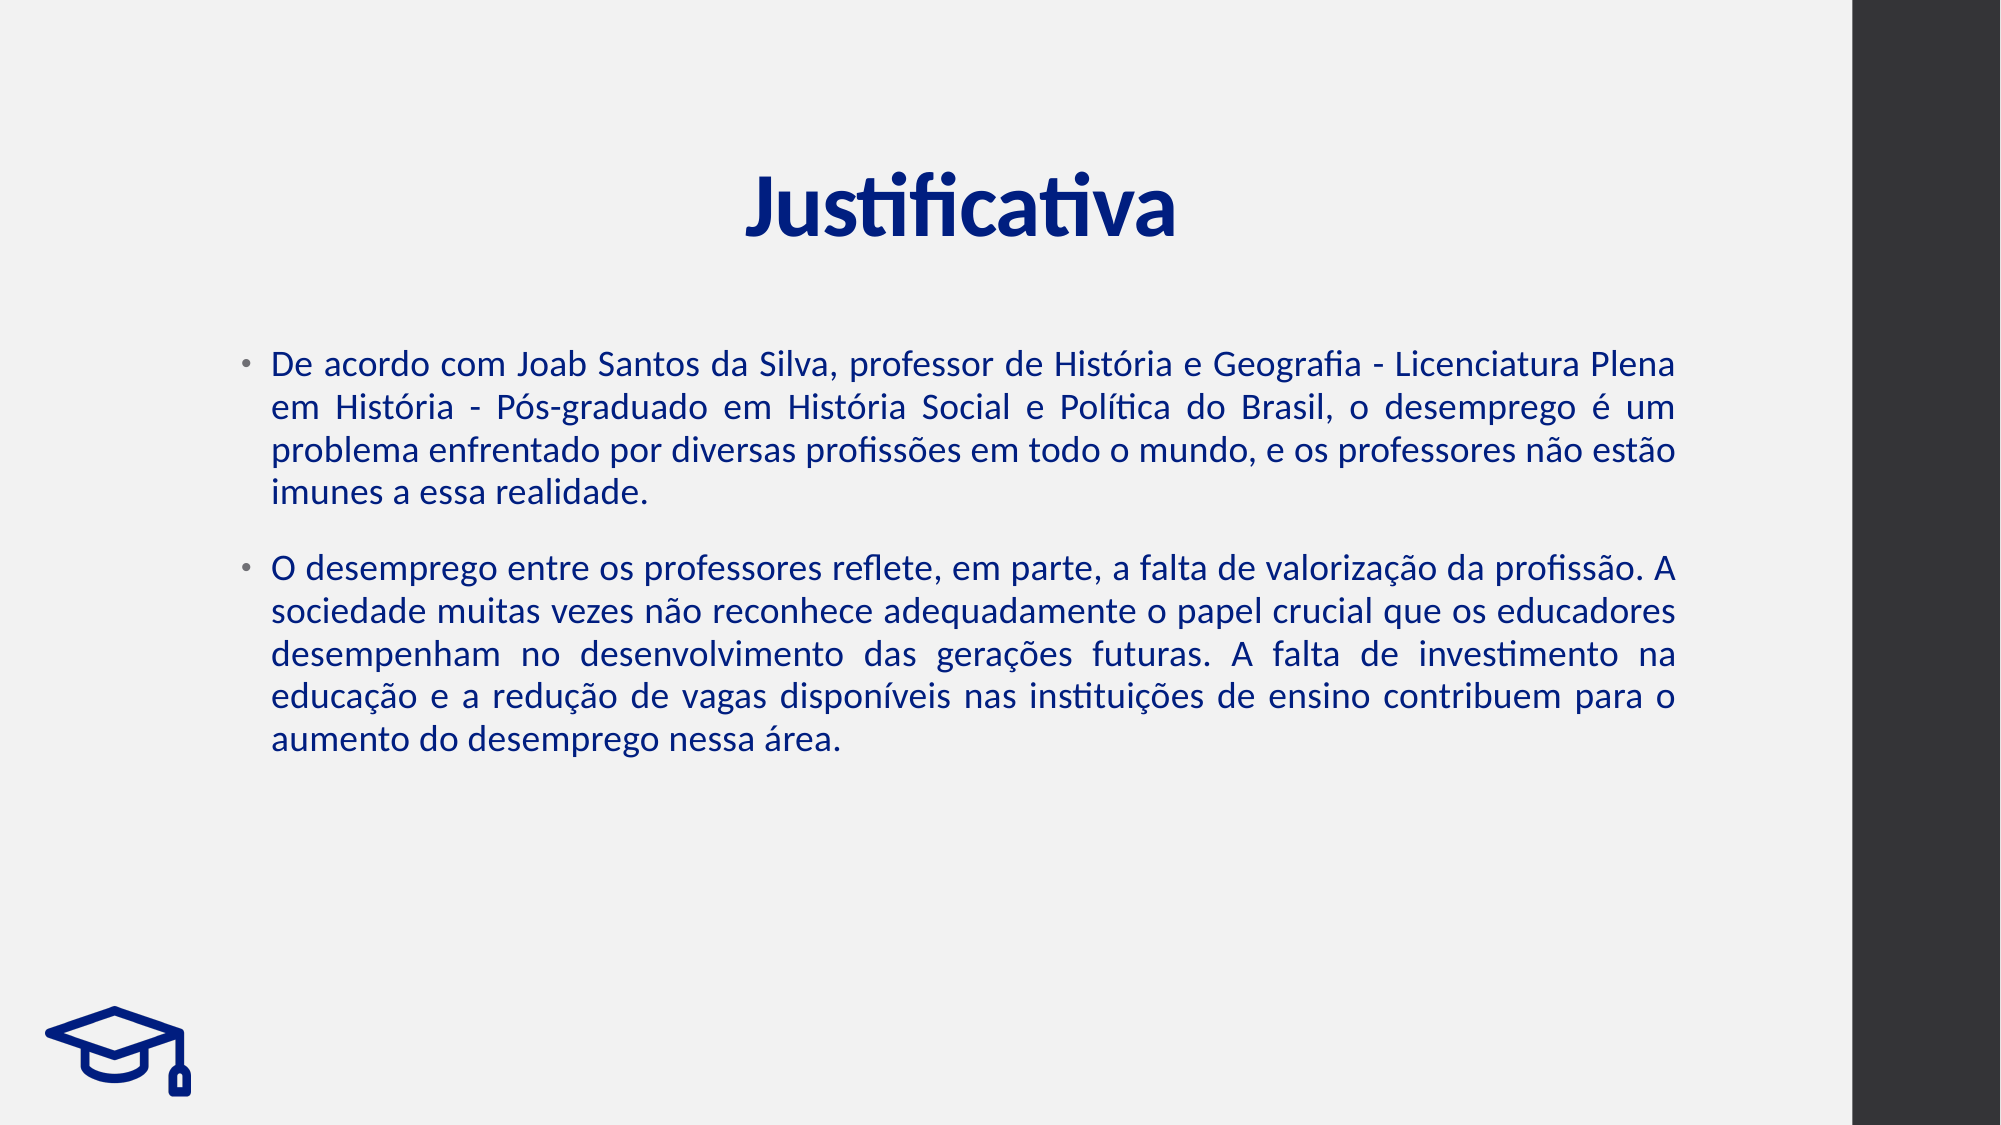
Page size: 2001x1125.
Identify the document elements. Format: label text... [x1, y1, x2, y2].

picture [44, 993, 191, 1109]
list De acordo com Joab Santos da Silva, professor de História e Geografia - Licenciatura Plena em História - Pós-graduado em História Social e Política do Brasil, o desemprego é um problema enfrentado por diversas profissões em todo o mundo, e os professores não estão imunes a essa realidade. O desemprego entre os professores reflete, em parte, a falta de valorização da profissão. A sociedade muitas vezes não reconhece adequadamente o papel crucial que os educadores desempenham no desenvolvimento das gerações futuras. A falta de investimento na educação e a redução de vagas disponíveis nas instituições de ensino contribuem para o aumento do desemprego nessa área. [226, 335, 1694, 890]
title Justificativa [190, 104, 1734, 264]
